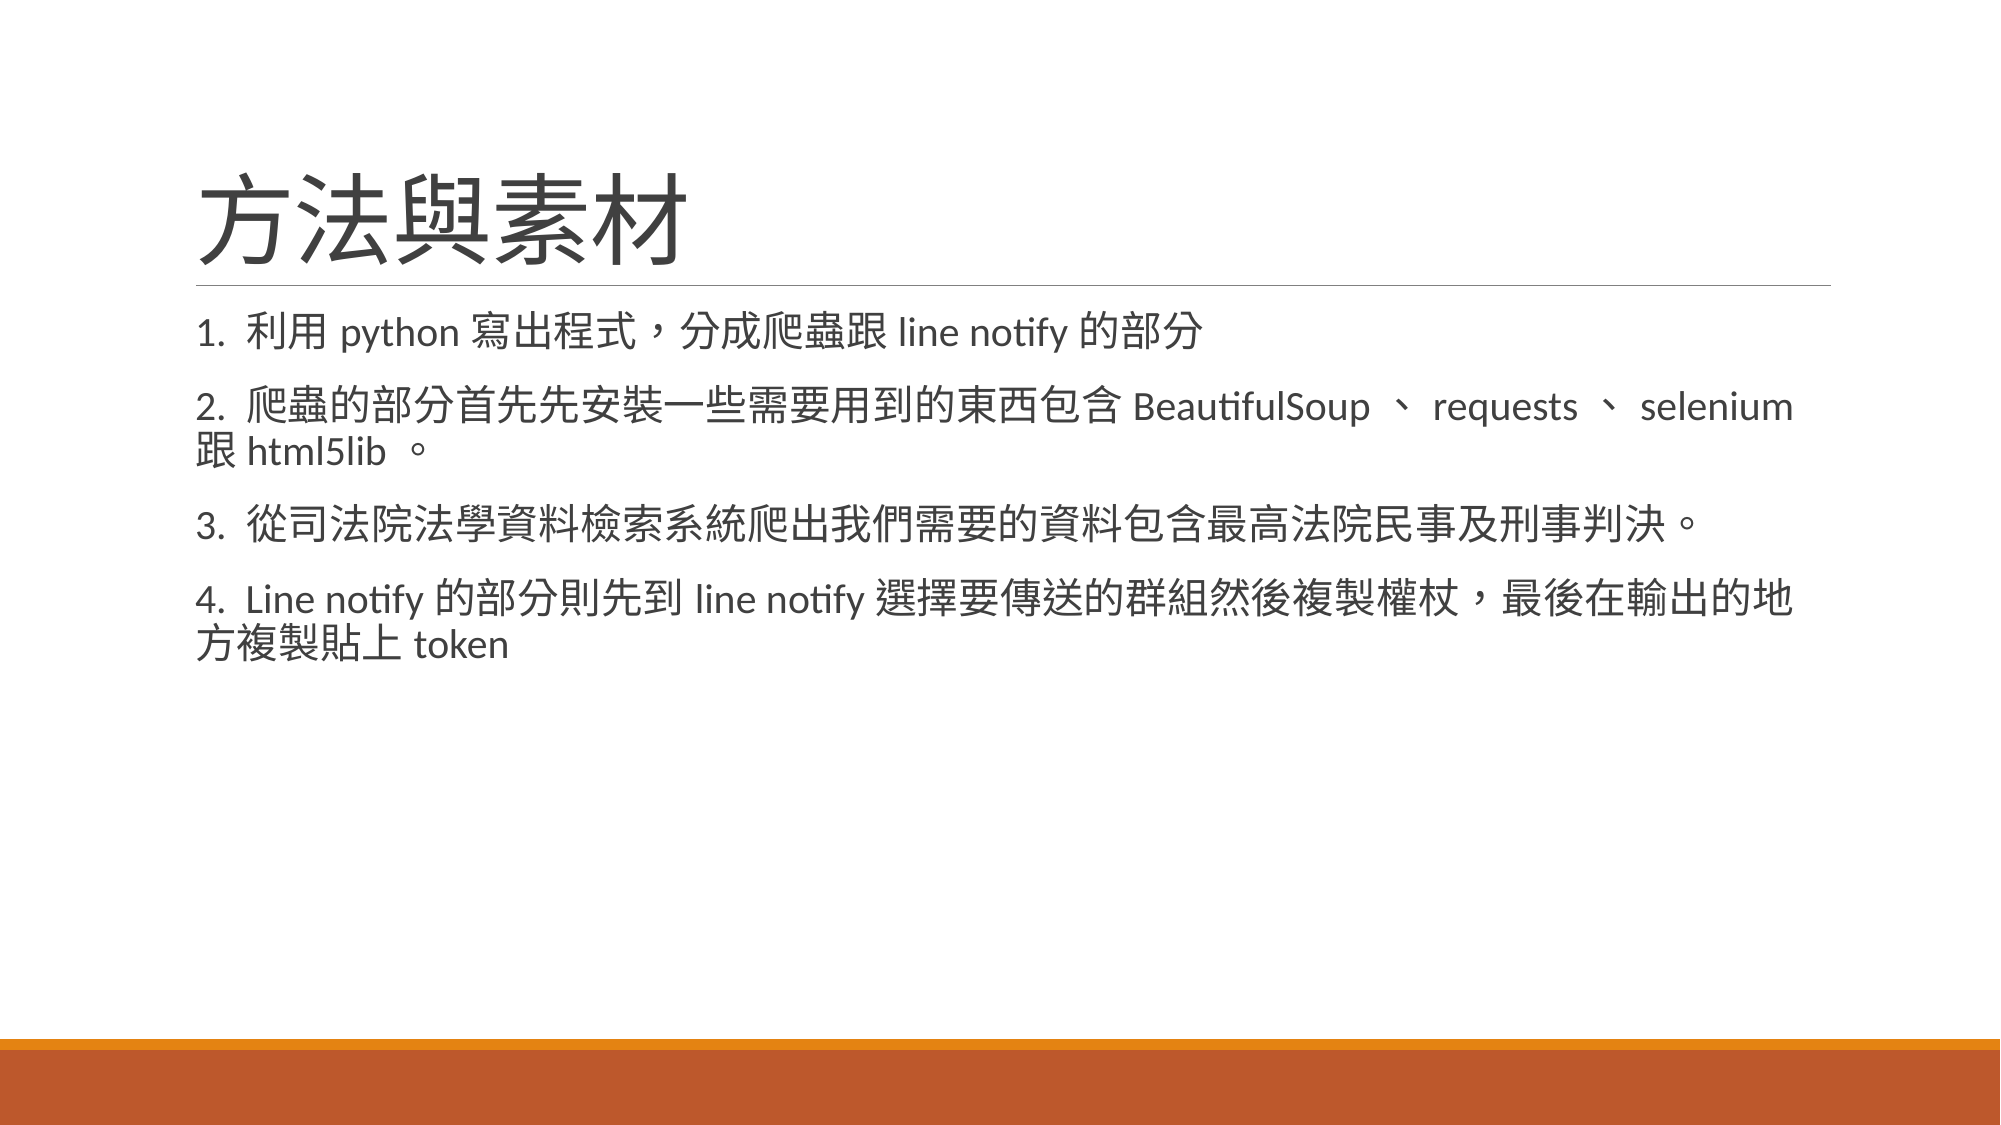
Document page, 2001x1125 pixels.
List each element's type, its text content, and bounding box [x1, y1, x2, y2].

title 方法與素材 [180, 47, 1830, 285]
list 1. 利用python寫出程式，分成爬蟲跟line notify的部分 2. 爬蟲的部分首先先安裝一些需要用到的東西包含BeautifulSoup、requests、selenium跟html5lib。 3. 從司法院法學資料檢索系統爬出我們需要的資料包含最高法院民事及刑事判決。 4. Line notify的部分則先到line notify選擇要傳送的群組然後複製權杖，最後在輸出的地方複製貼上token [180, 302, 1830, 963]
